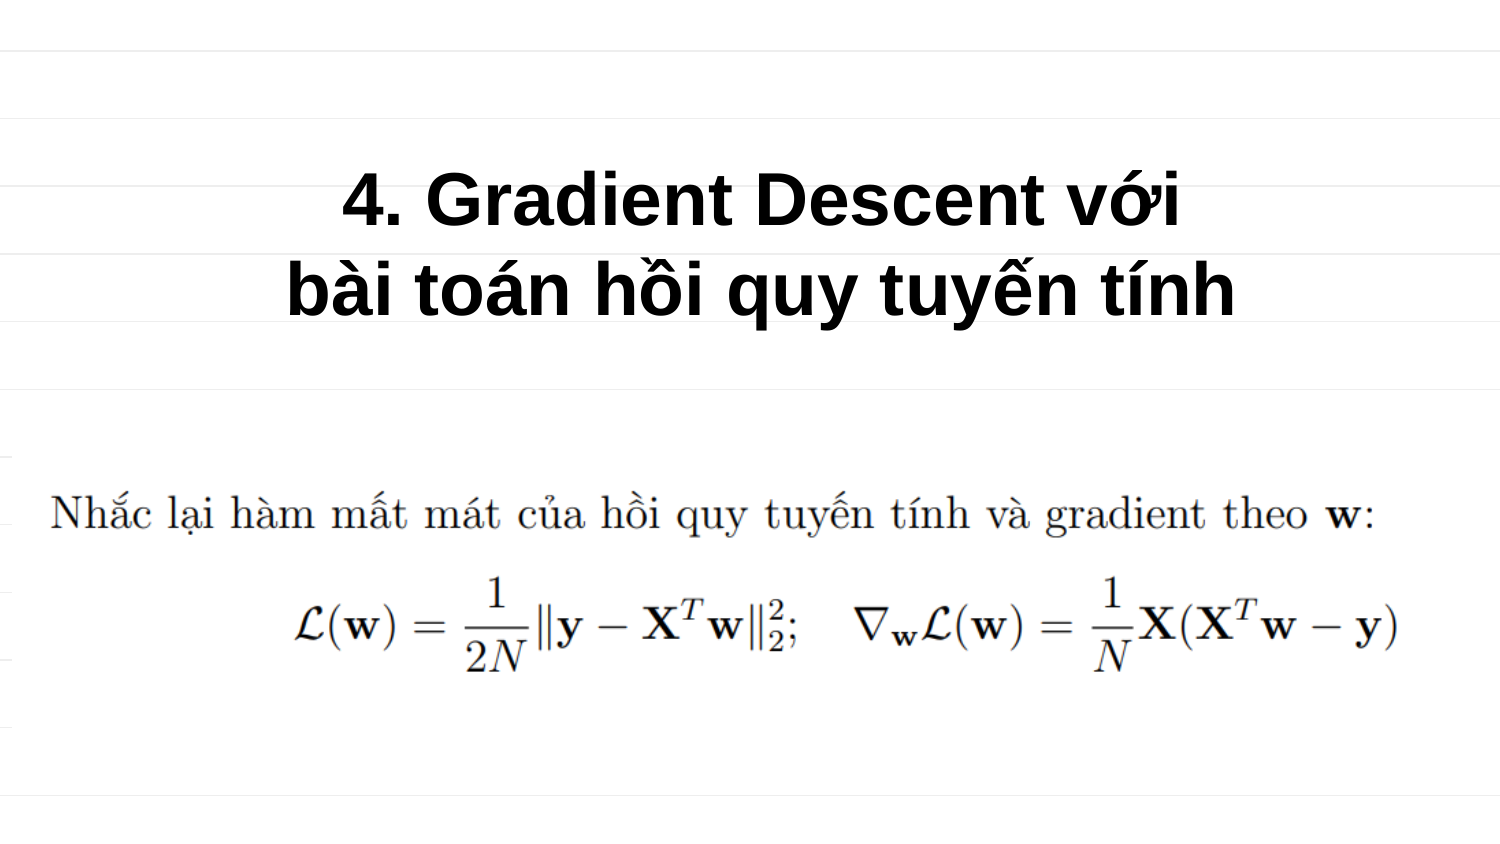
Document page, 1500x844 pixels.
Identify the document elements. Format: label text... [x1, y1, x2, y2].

picture [12, 445, 1500, 744]
title 4. Gradient Descent với bài toán hồi quy tuyến tính [183, 114, 1342, 346]
